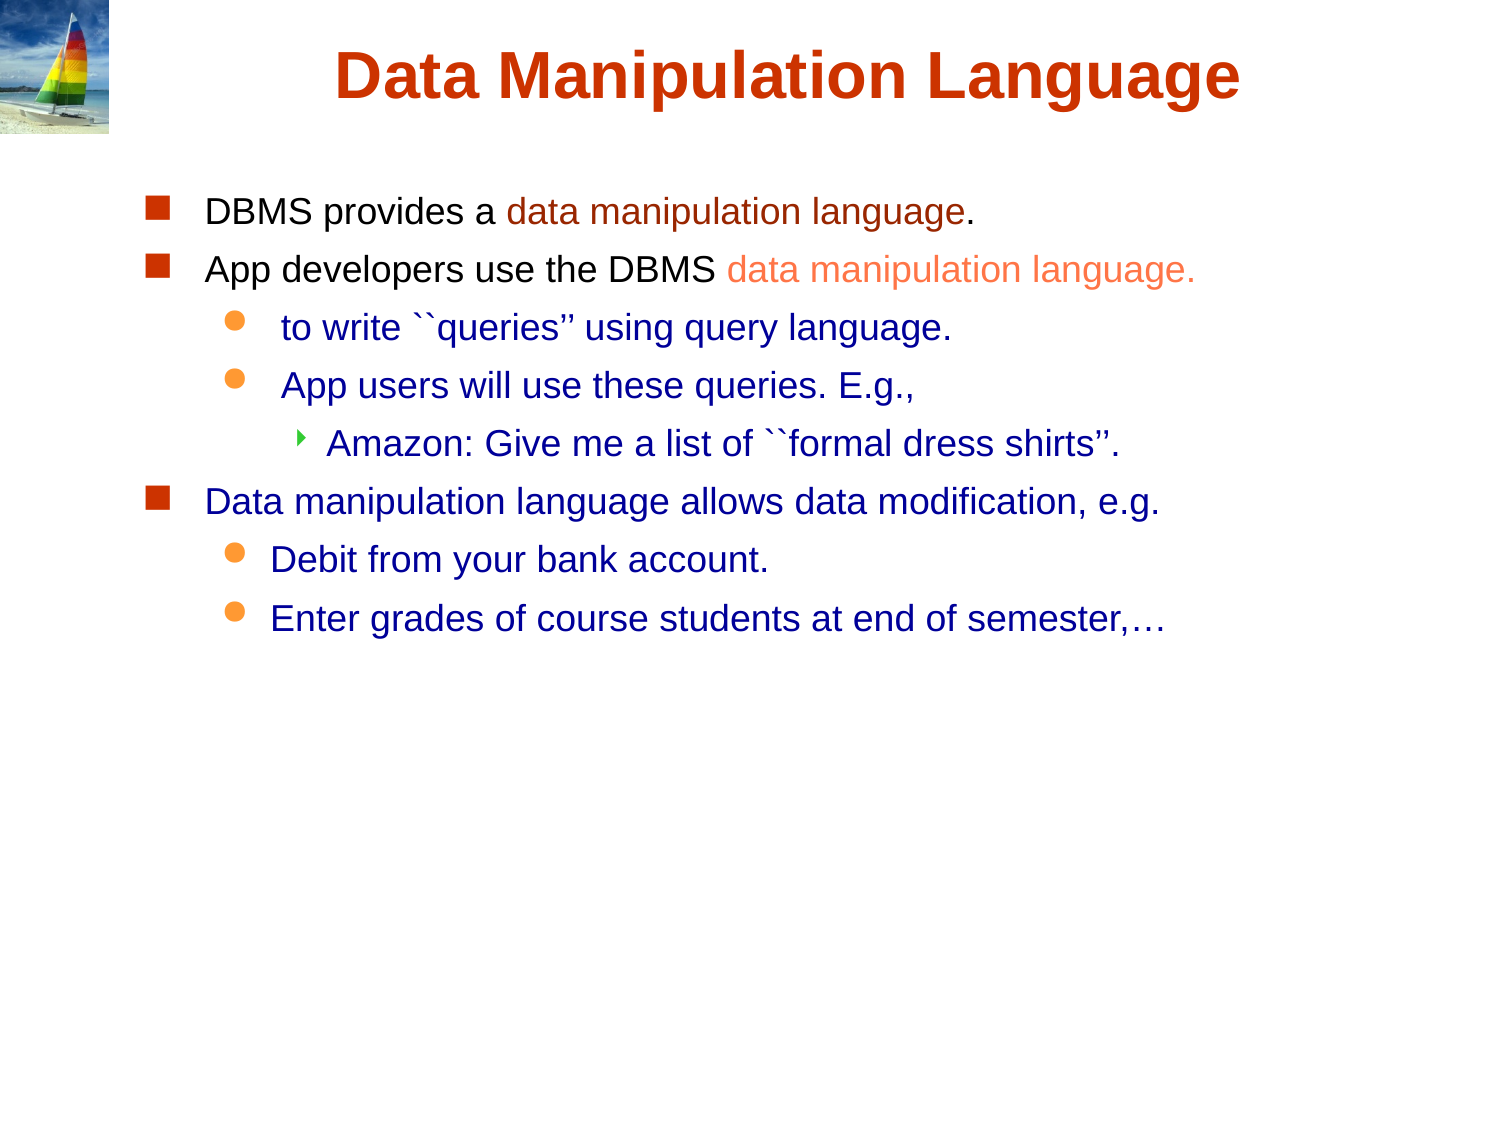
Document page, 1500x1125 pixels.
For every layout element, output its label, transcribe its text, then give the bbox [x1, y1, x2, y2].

list DBMS provides a data manipulation language. App developers use the DBMS data manipulation language. to write ``queries’’ using query language. App users will use these queries. E.g., Amazon: Give me a list of ``formal dress shirts’’. Data manipulation language allows data modification, e.g. Debit from your bank account. Enter grades of course students at end of semester,… [133, 179, 1391, 984]
picture [0, 0, 109, 134]
title Data Manipulation Language [125, 18, 1452, 120]
